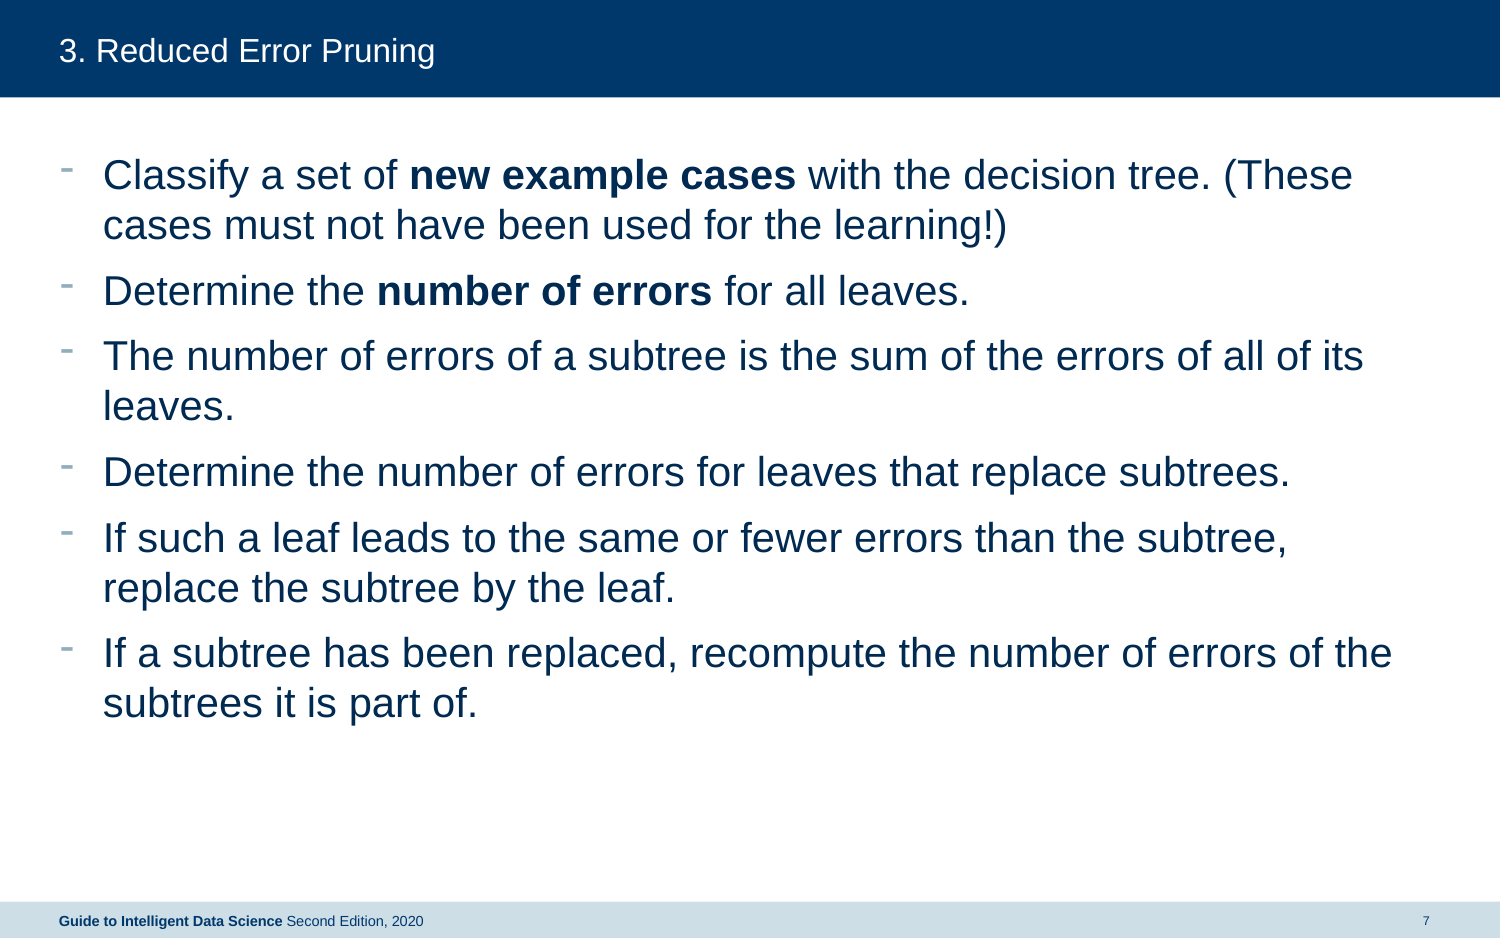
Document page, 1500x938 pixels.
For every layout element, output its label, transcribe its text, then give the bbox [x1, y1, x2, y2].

slide_number 7 [1411, 900, 1442, 938]
footer Guide to Intelligent Data Science Second Edition, 2020 [58, 900, 717, 938]
list Classify a set of new example cases with the decision tree. (These cases must not have been used for the learning!) Determine the number of errors for all leaves. The number of errors of a subtree is the sum of the errors of all of its leaves. Determine the number of errors for leaves that replace subtrees. If such a leaf leads to the same or fewer errors than the subtree, replace the subtree by the leaf. If a subtree has been replaced, recompute the number of errors of the subtrees it is part of. [59, 147, 1434, 855]
title 3. Reduced Error Pruning [58, 28, 1442, 70]
